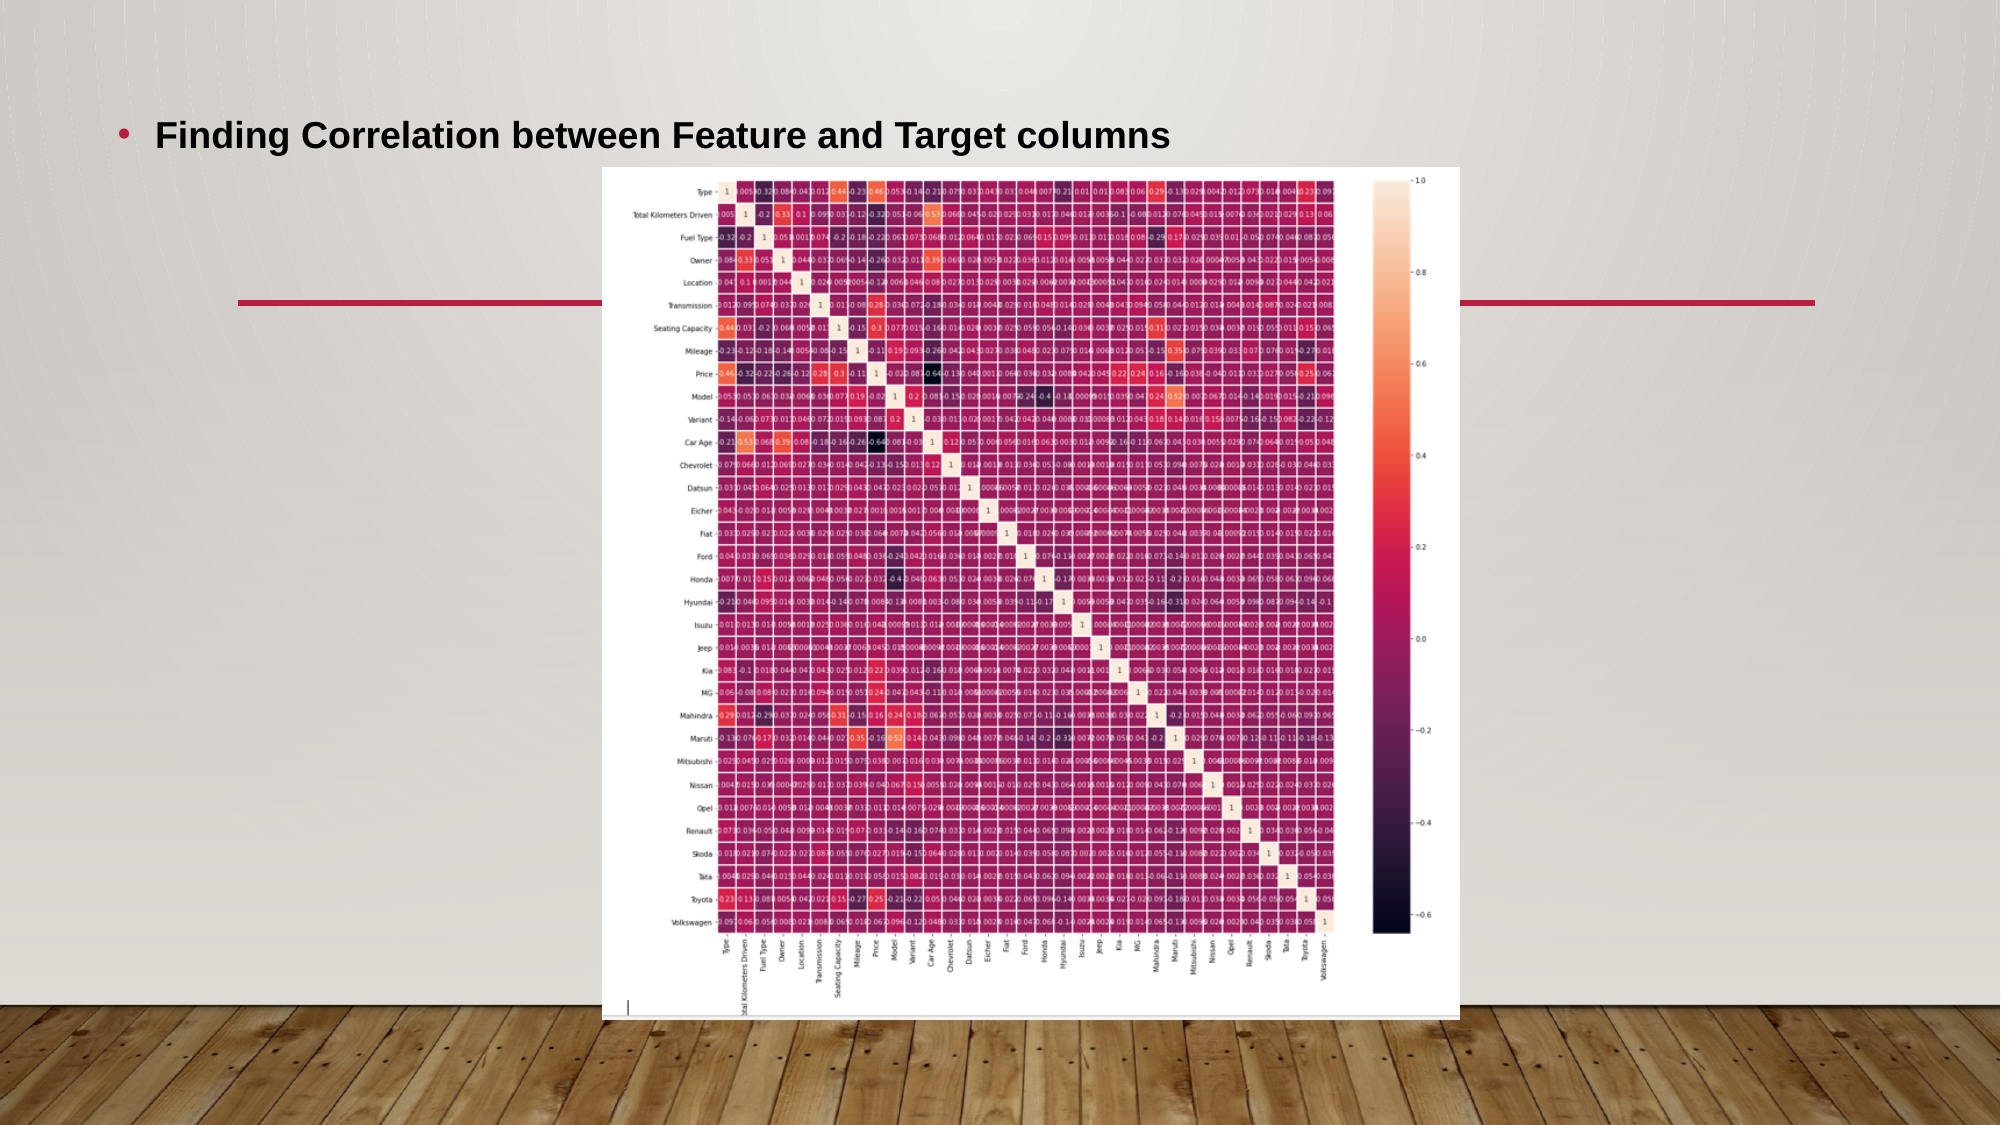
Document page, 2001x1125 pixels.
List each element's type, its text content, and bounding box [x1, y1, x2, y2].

picture [602, 167, 1461, 1020]
list Finding Correlation between Feature and Target columns [102, 94, 1949, 1089]
picture [0, 1005, 2000, 1125]
